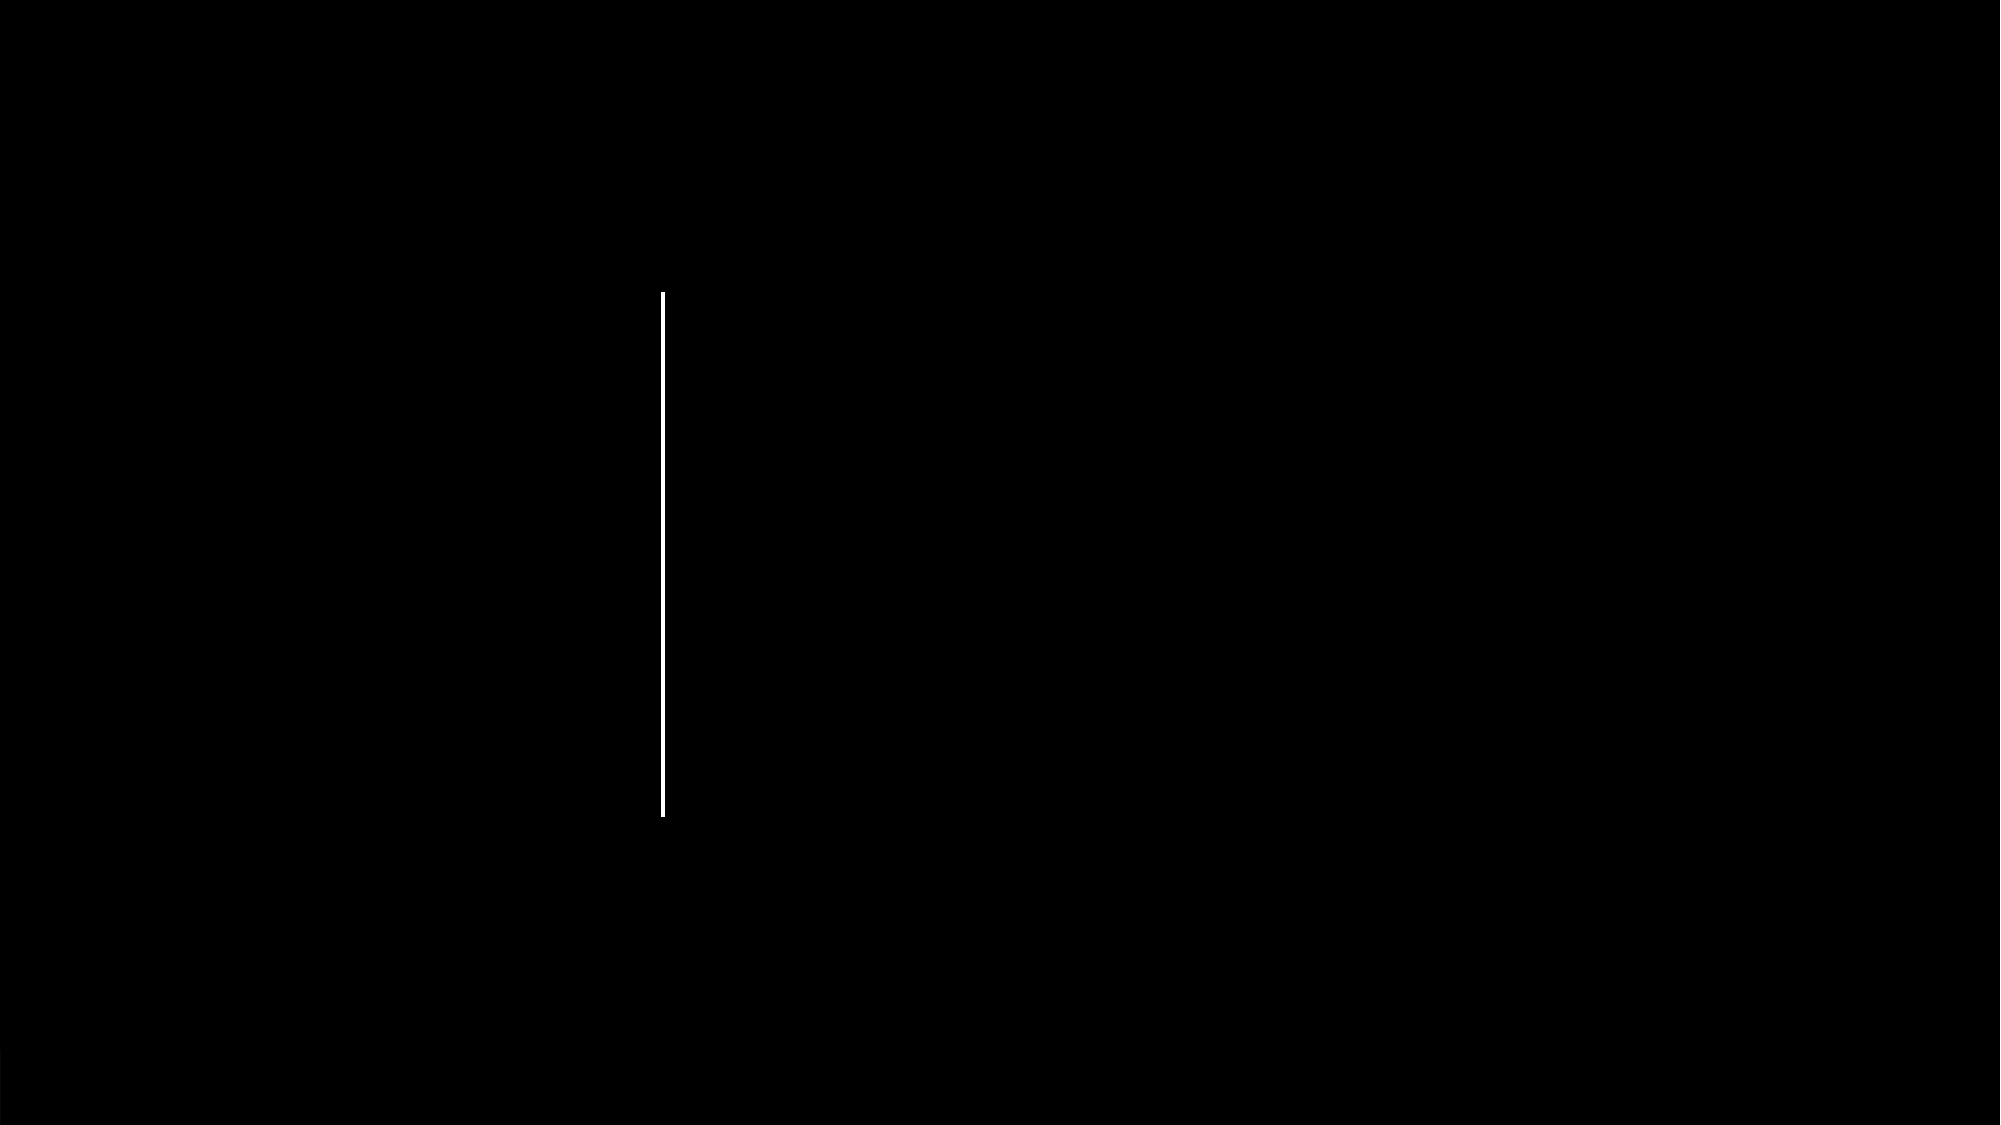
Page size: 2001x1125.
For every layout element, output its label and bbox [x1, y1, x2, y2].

text_box [0, 0, 2000, 1125]
